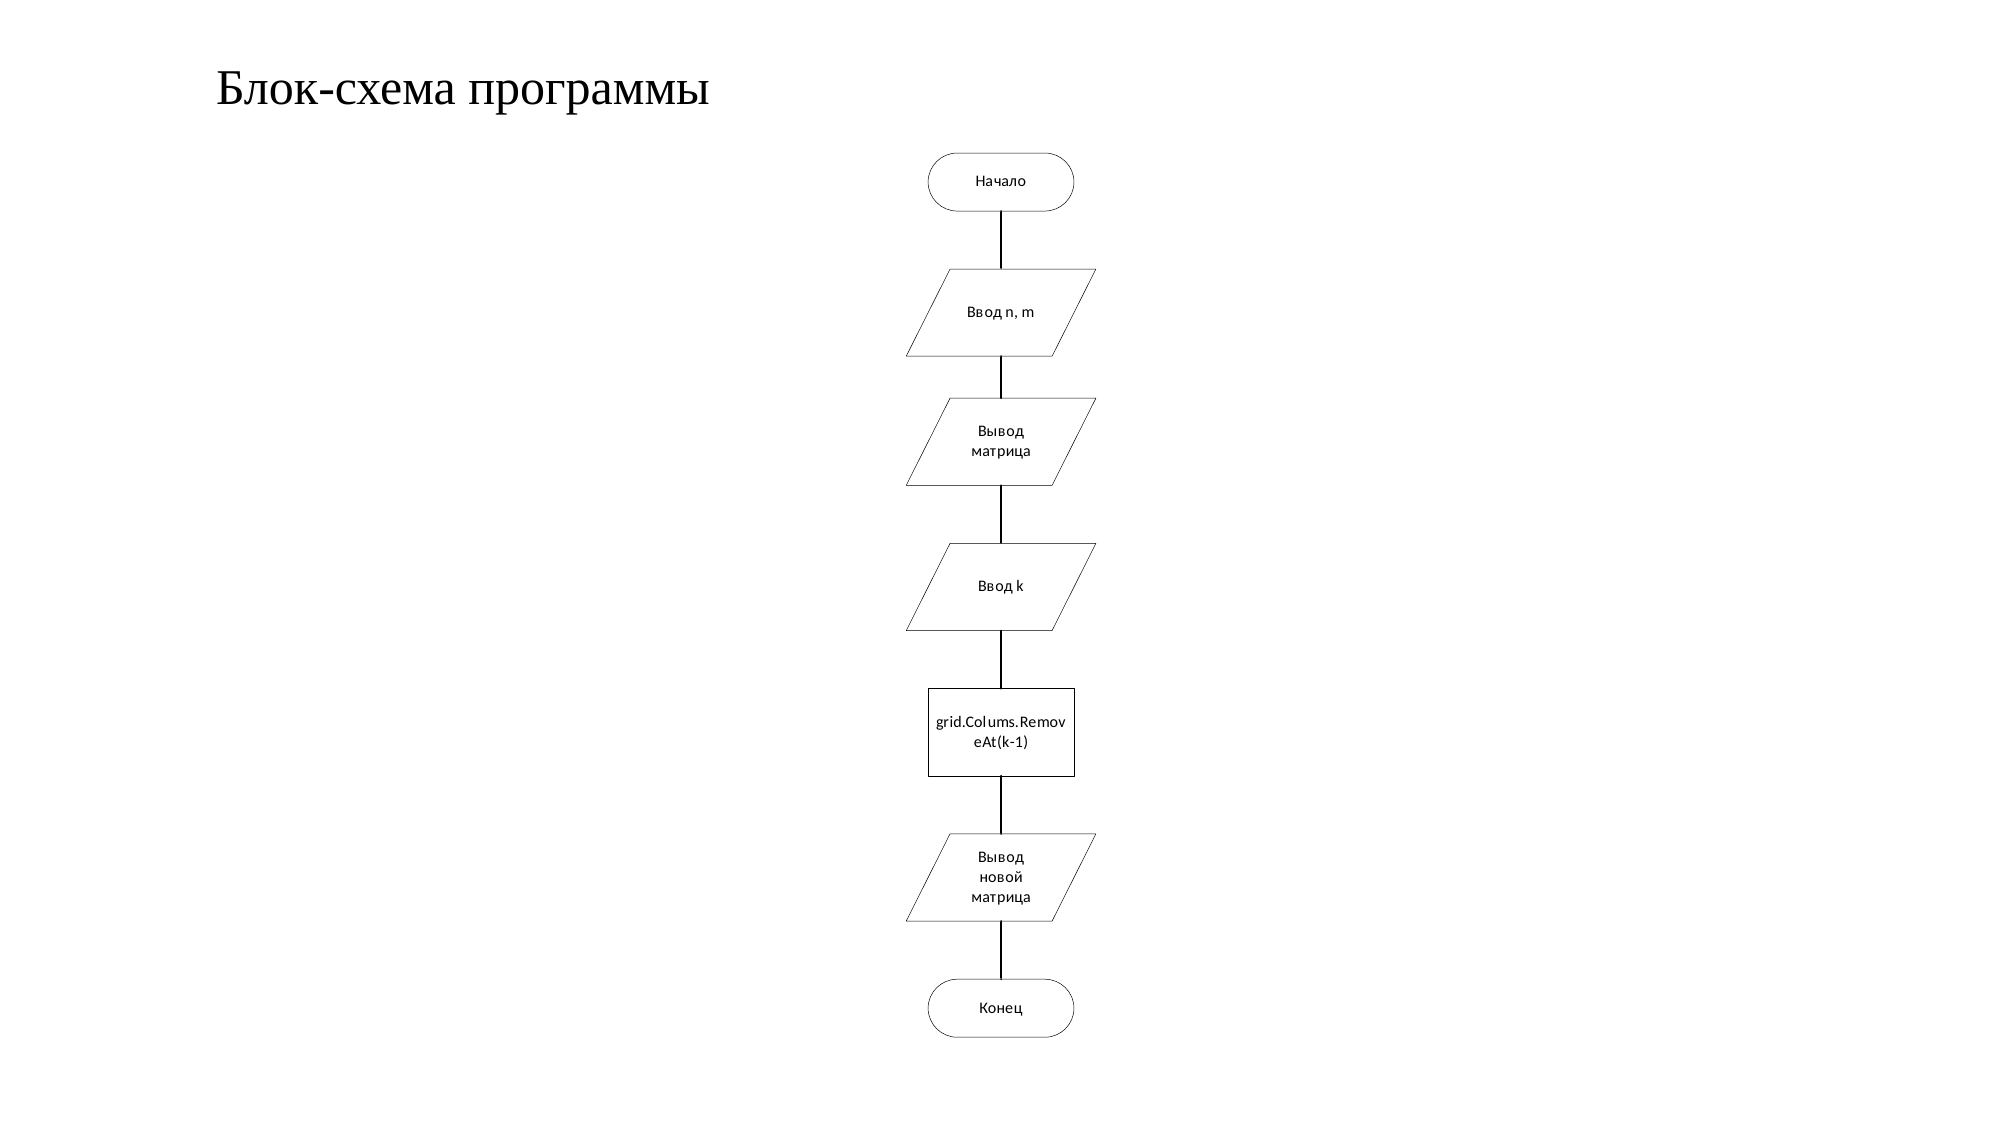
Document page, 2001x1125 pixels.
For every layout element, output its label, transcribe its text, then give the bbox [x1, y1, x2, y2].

text_box Блок-схема программы [201, 47, 1202, 123]
picture [903, 149, 1097, 1039]
